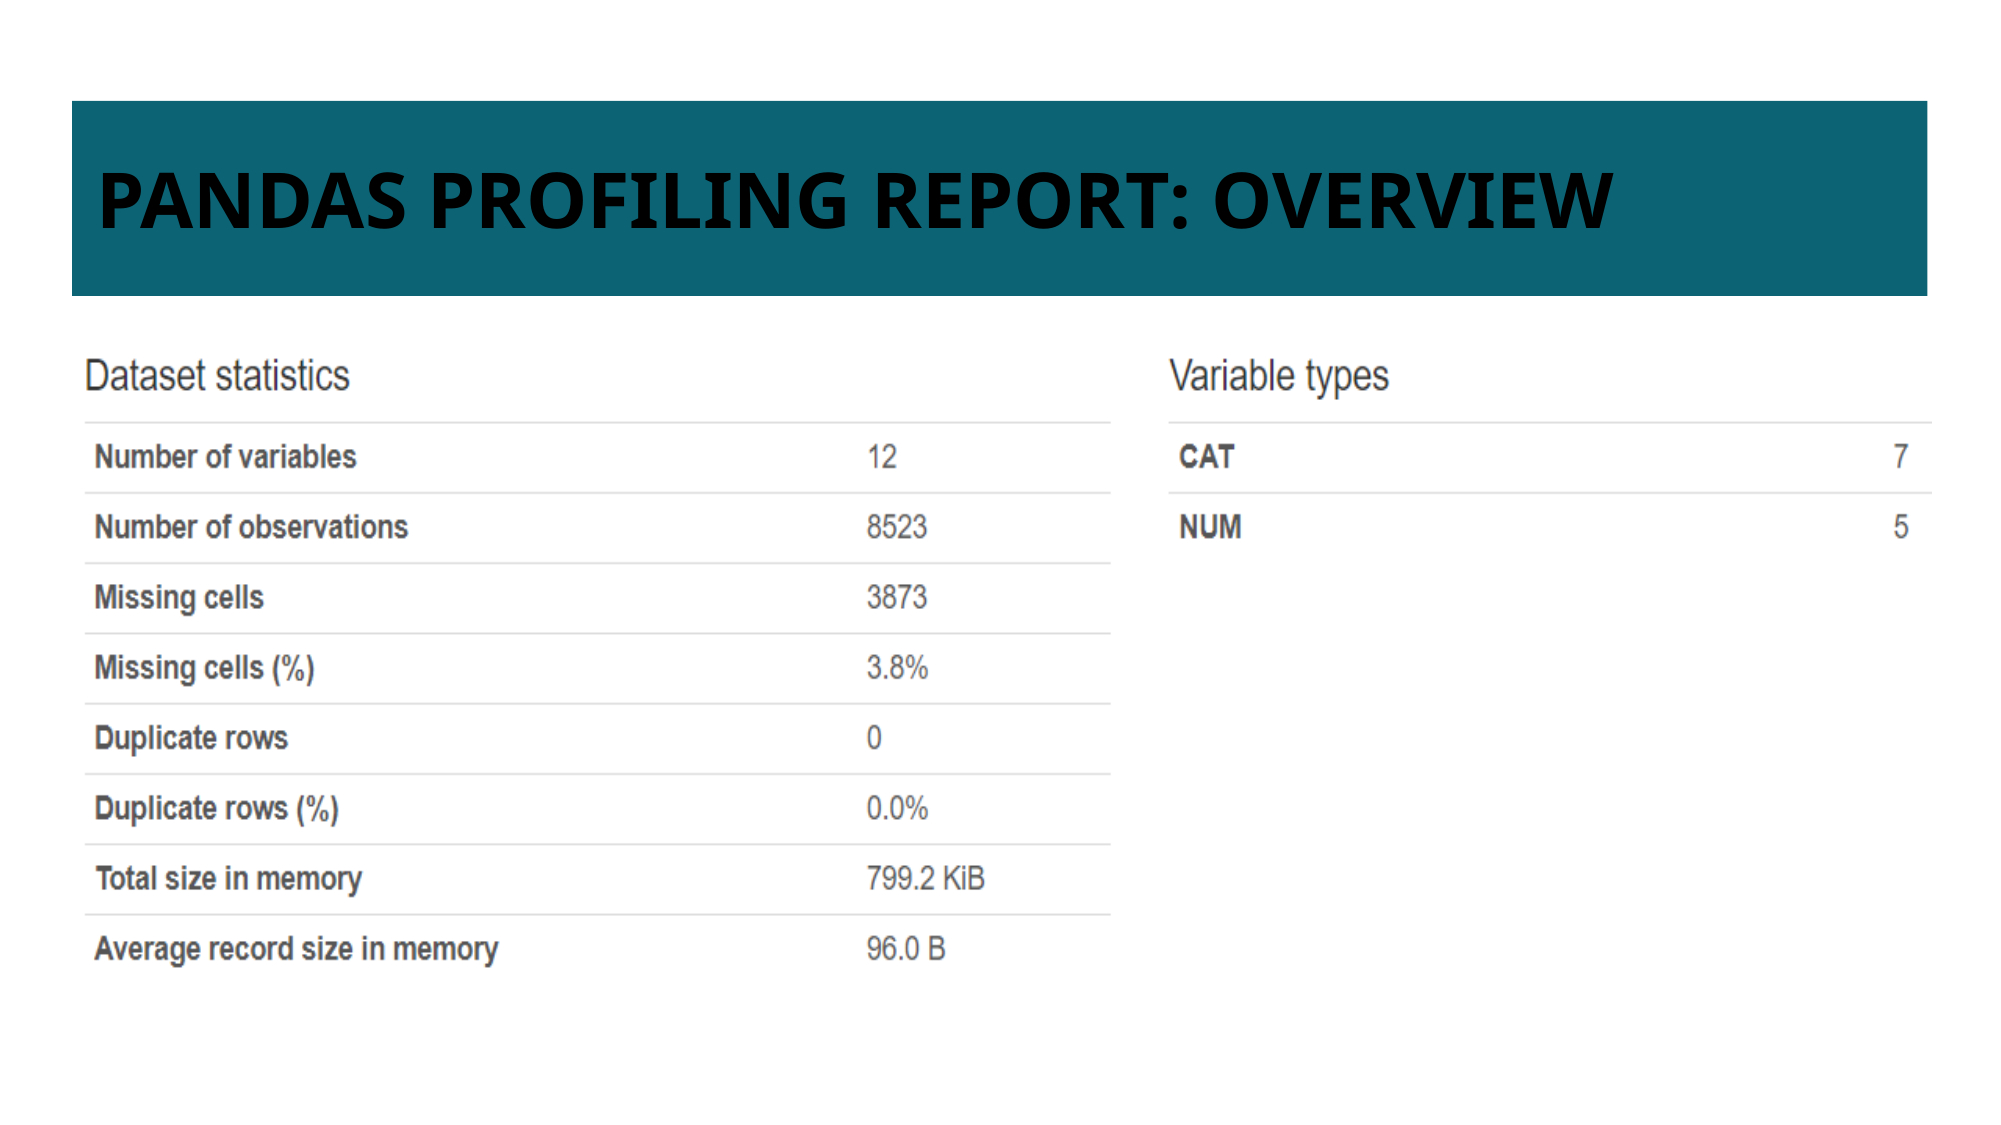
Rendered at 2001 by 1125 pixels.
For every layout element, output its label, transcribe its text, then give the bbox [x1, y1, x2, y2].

title PANDAS PROFILING REPORT: OVERVIEW [81, 115, 1891, 282]
picture [68, 350, 1932, 1002]
